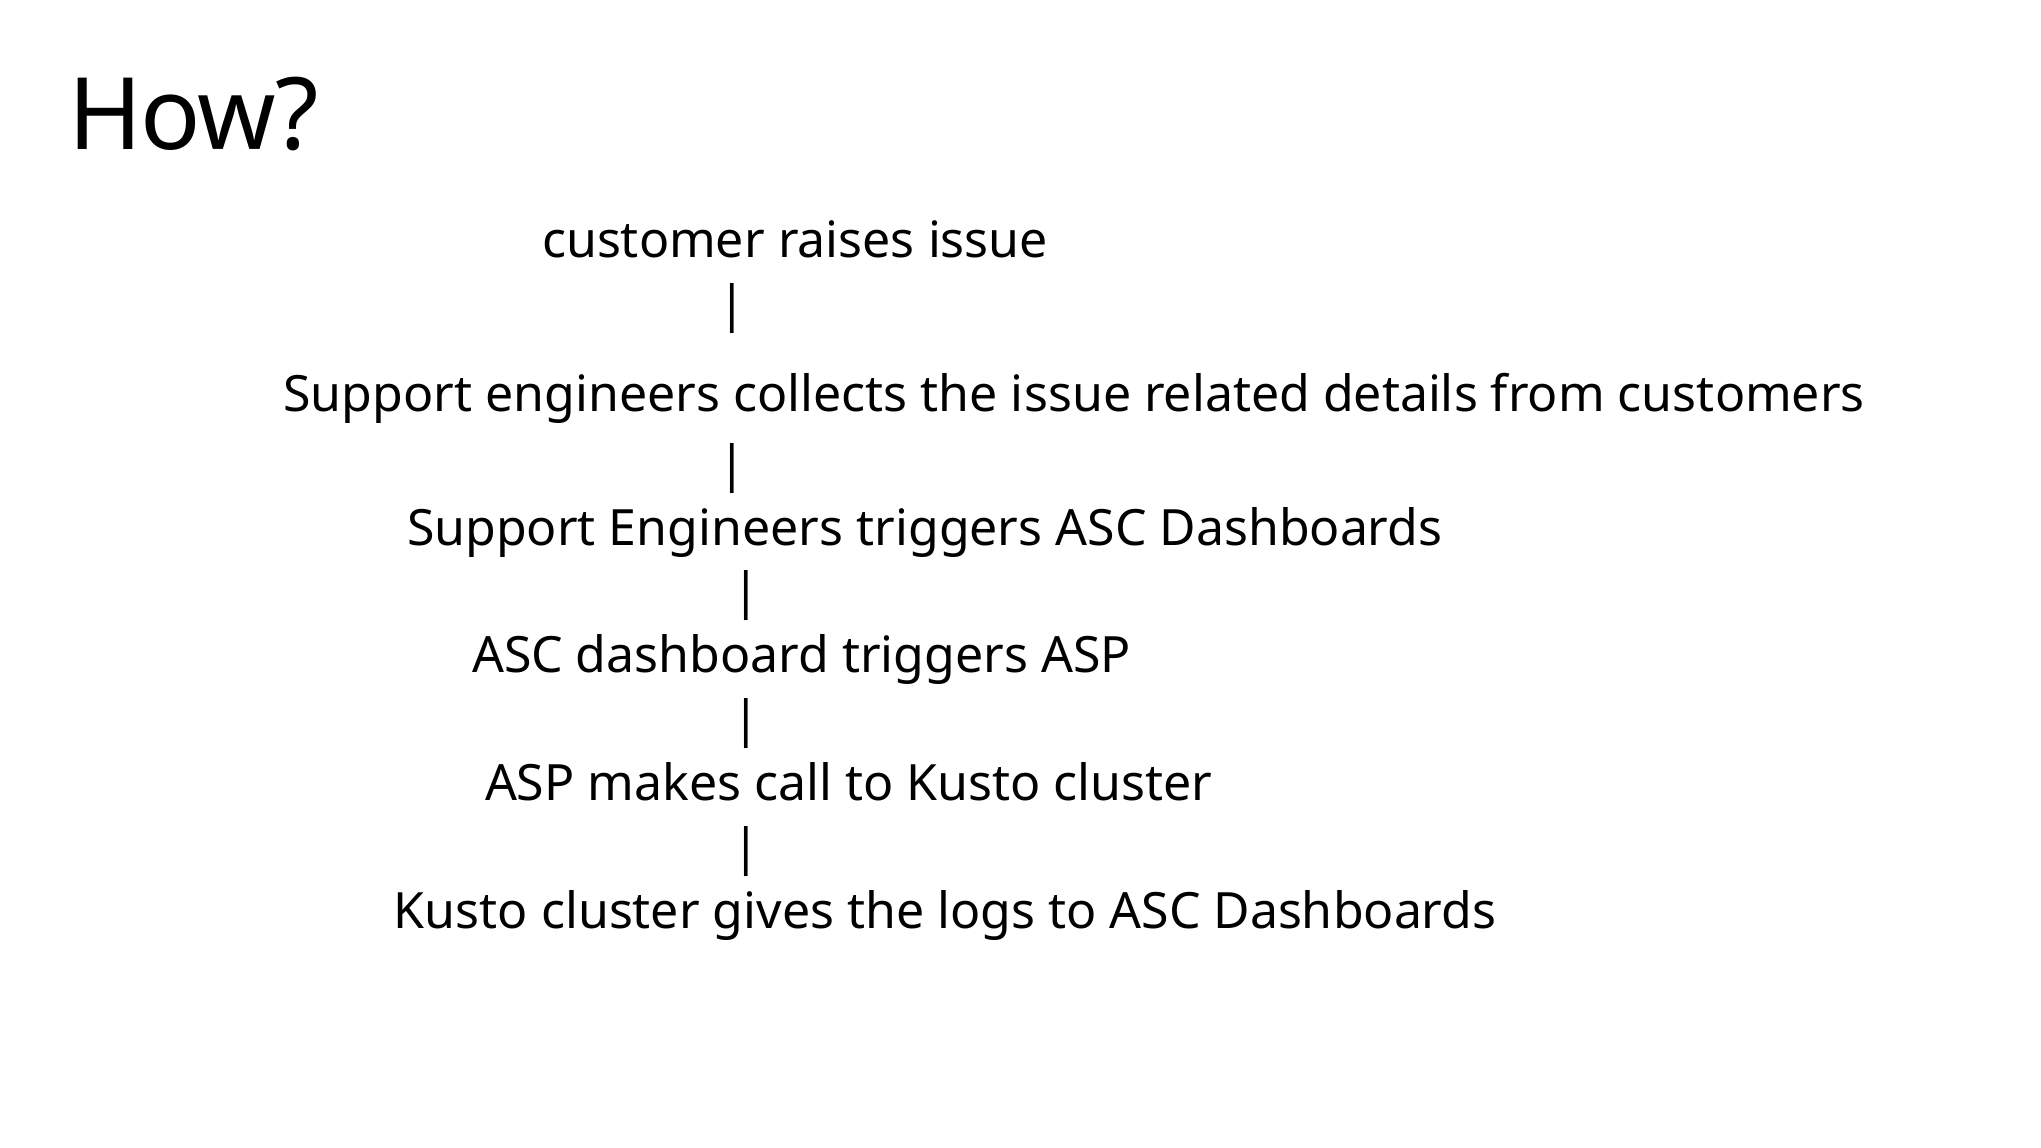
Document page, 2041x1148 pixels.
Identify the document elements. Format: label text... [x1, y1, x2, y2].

title How? [45, 48, 1996, 198]
list customer raises issue | Support engineers collects the issue related details from customers | Support Engineers triggers ASC Dashboards | ASC dashboard triggers ASP | ASP makes call to Kusto cluster | Kusto cluster gives the logs to ASC Dashboards [45, 198, 1996, 1051]
